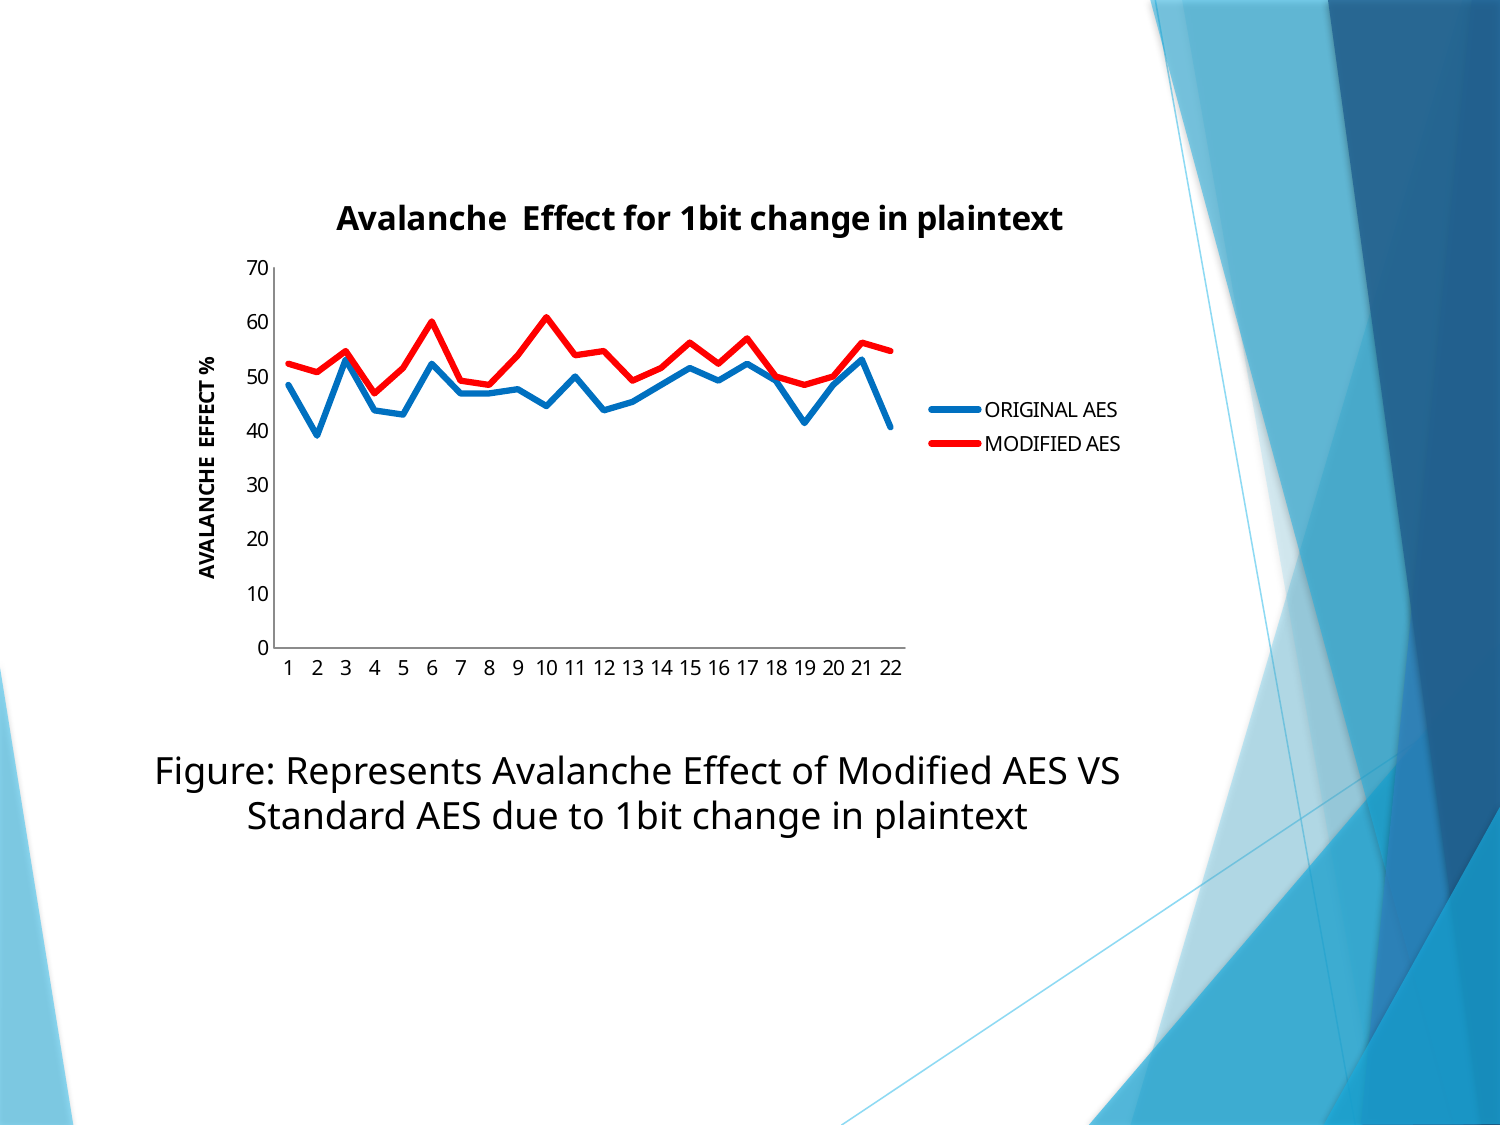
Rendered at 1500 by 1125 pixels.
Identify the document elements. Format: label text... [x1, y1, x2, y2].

chart [158, 160, 1141, 693]
text_box Figure: Represents Avalanche Effect of Modified AES VS Standard AES due to 1bit change in plaintext [100, 739, 1176, 845]
